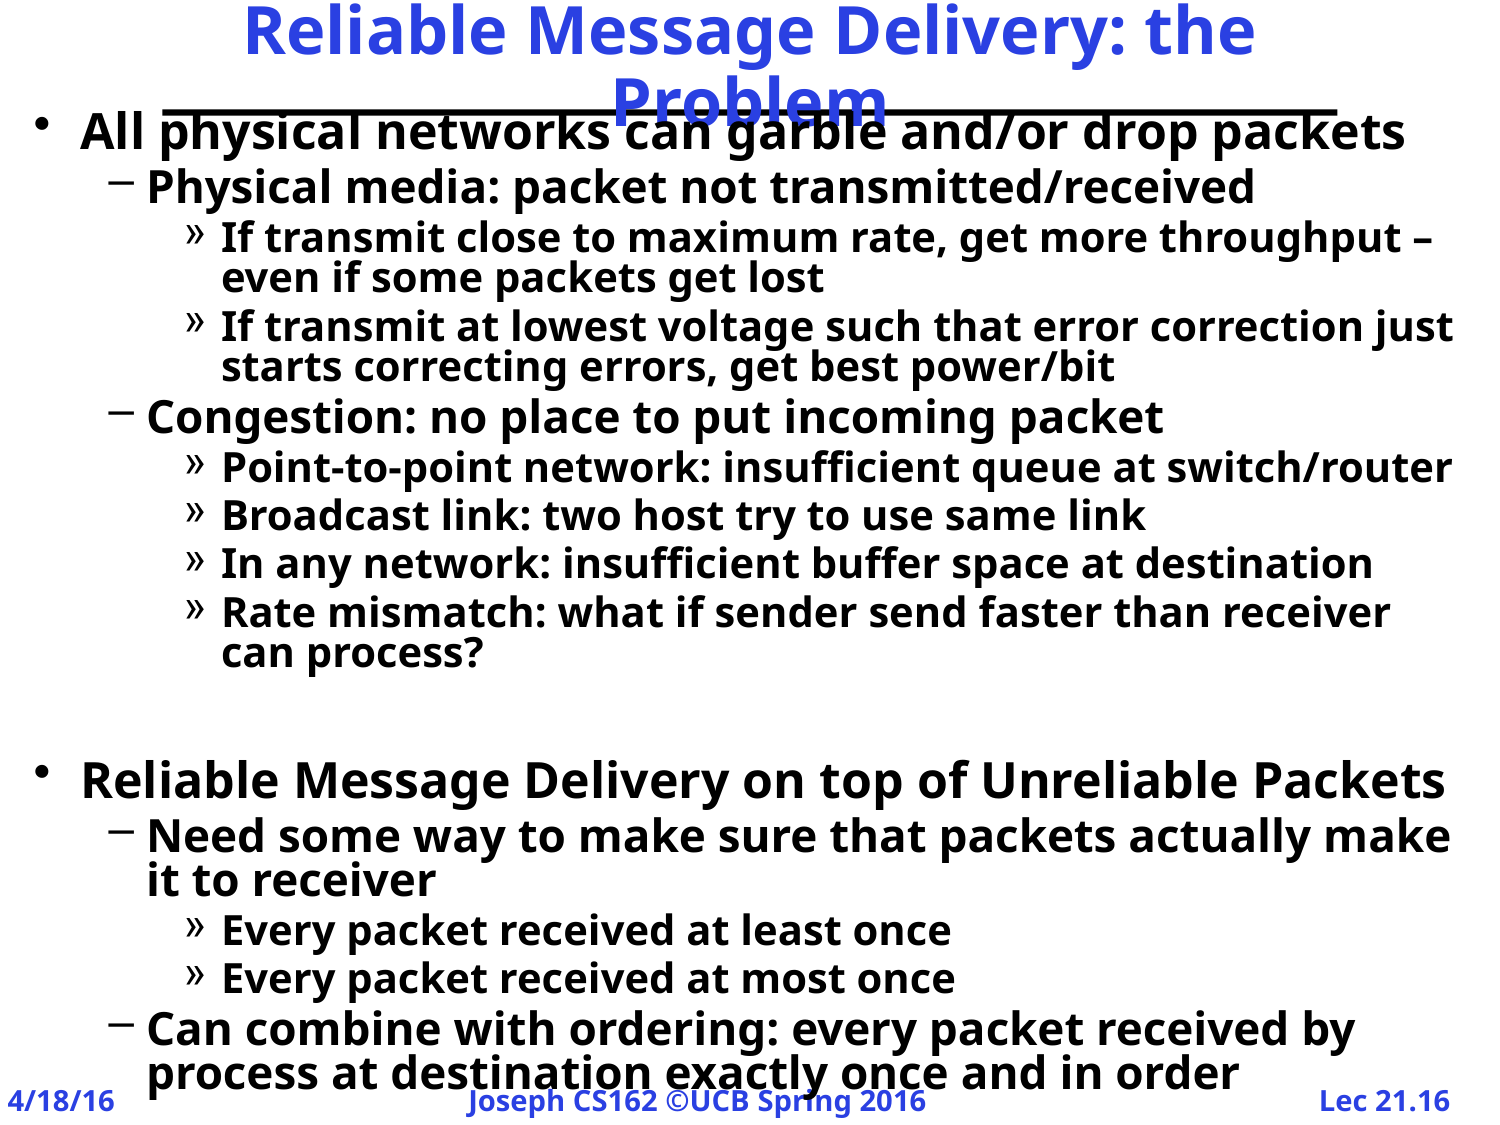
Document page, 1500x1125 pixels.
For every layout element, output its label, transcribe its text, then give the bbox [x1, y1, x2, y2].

list All physical networks can garble and/or drop packets Physical media: packet not transmitted/received If transmit close to maximum rate, get more throughput – even if some packets get lost If transmit at lowest voltage such that error correction just starts correcting errors, get best power/bit Congestion: no place to put incoming packet Point-to-point network: insufficient queue at switch/router Broadcast link: two host try to use same link In any network: insufficient buffer space at destination Rate mismatch: what if sender send faster than receiver can process? Reliable Message Delivery on top of Unreliable Packets Need some way to make sure that packets actually make it to receiver Every packet received at least once Every packet received at most once Can combine with ordering: every packet received by process at destination exactly once and in order [18, 104, 1482, 1088]
title Reliable Message Delivery: the Problem [162, 24, 1338, 104]
